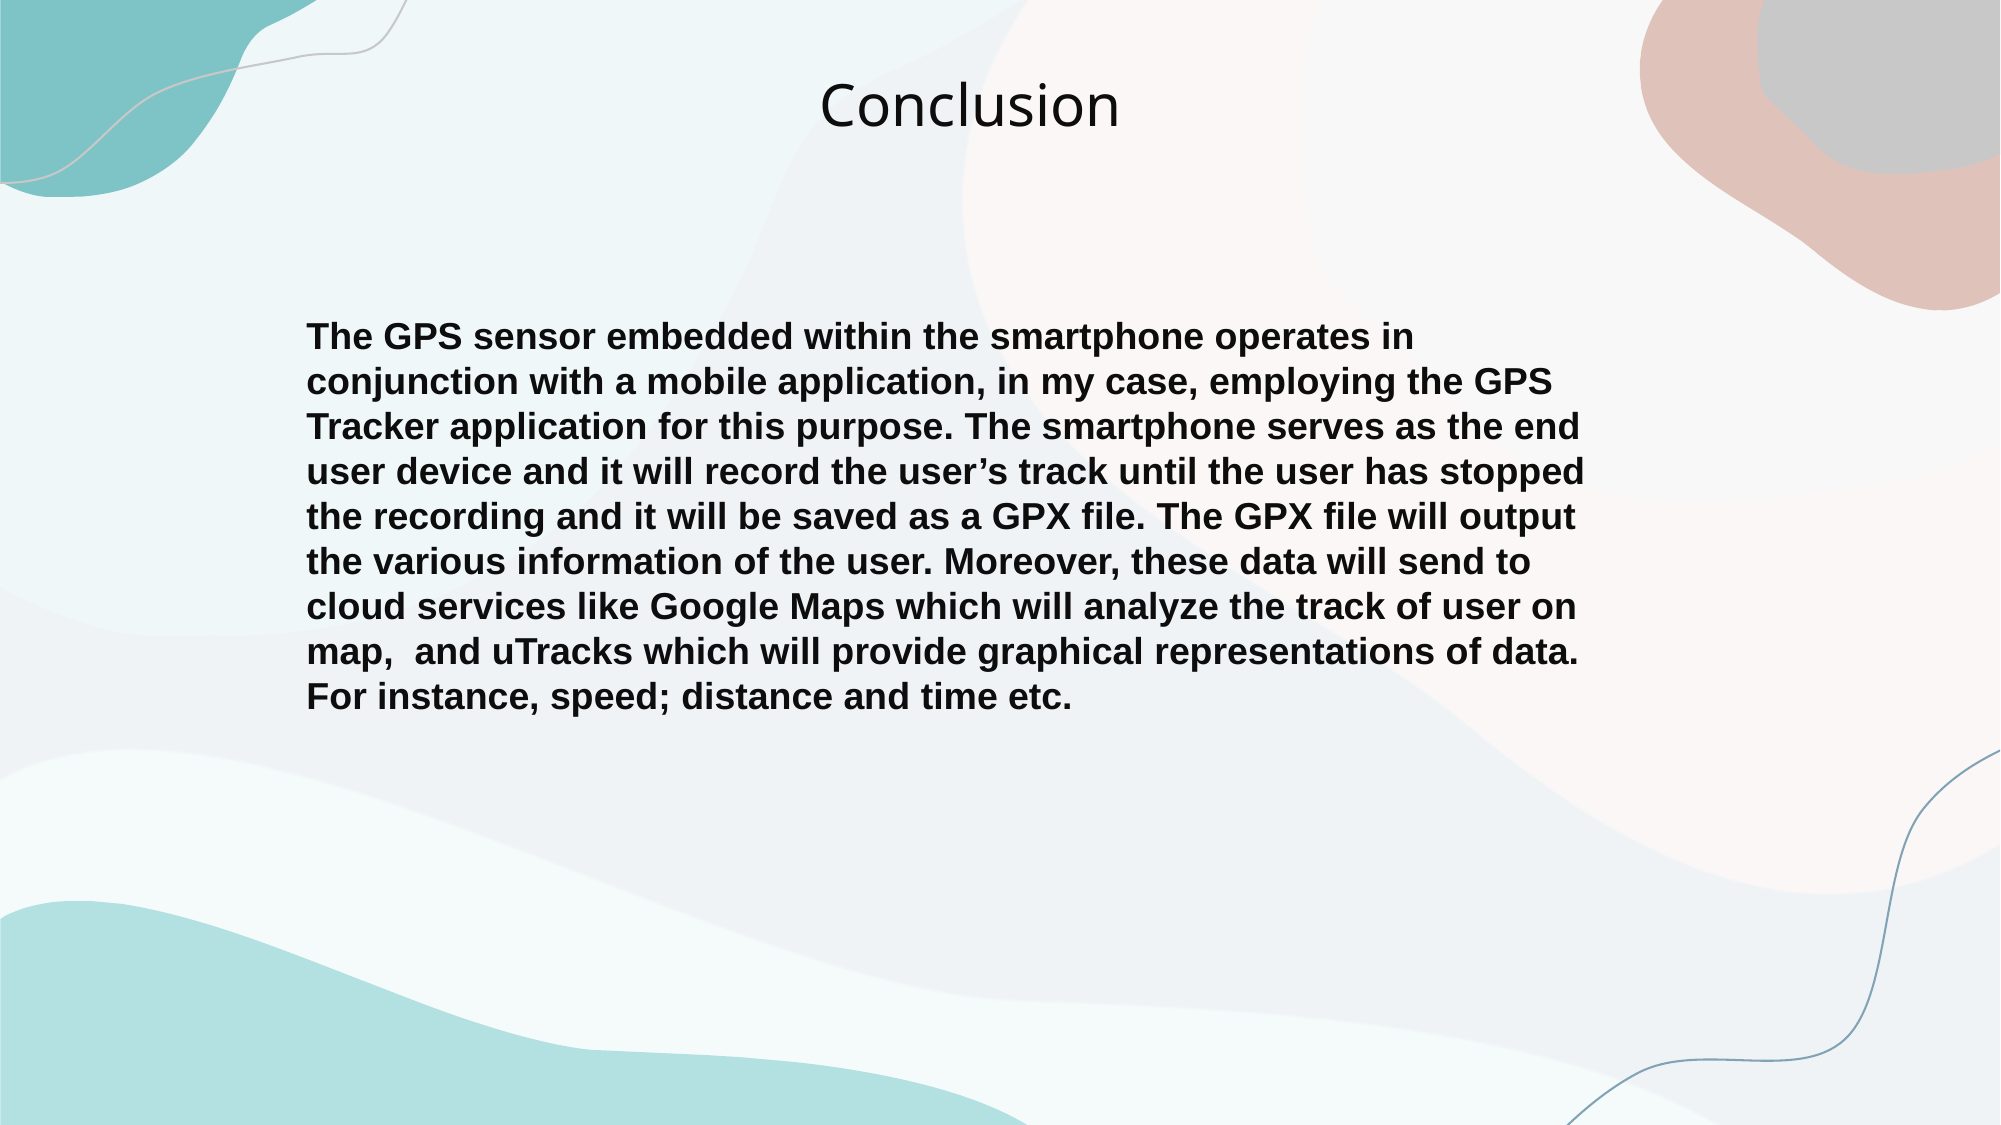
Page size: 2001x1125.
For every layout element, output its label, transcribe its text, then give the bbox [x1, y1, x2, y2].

text_box The GPS sensor embedded within the smartphone operates in conjunction with a mobile application, in my case, employing the GPS Tracker application for this purpose. The smartphone serves as the end user device and it will record the user’s track until the user has stopped the recording and it will be saved as a GPX file. The GPX file will output the various information of the user. Moreover, these data will send to cloud services like Google Maps which will analyze the track of user on map, and uTracks which will provide graphical representations of data. For instance, speed; distance and time etc. [291, 304, 1632, 1125]
text_box Conclusion [291, 60, 1650, 146]
